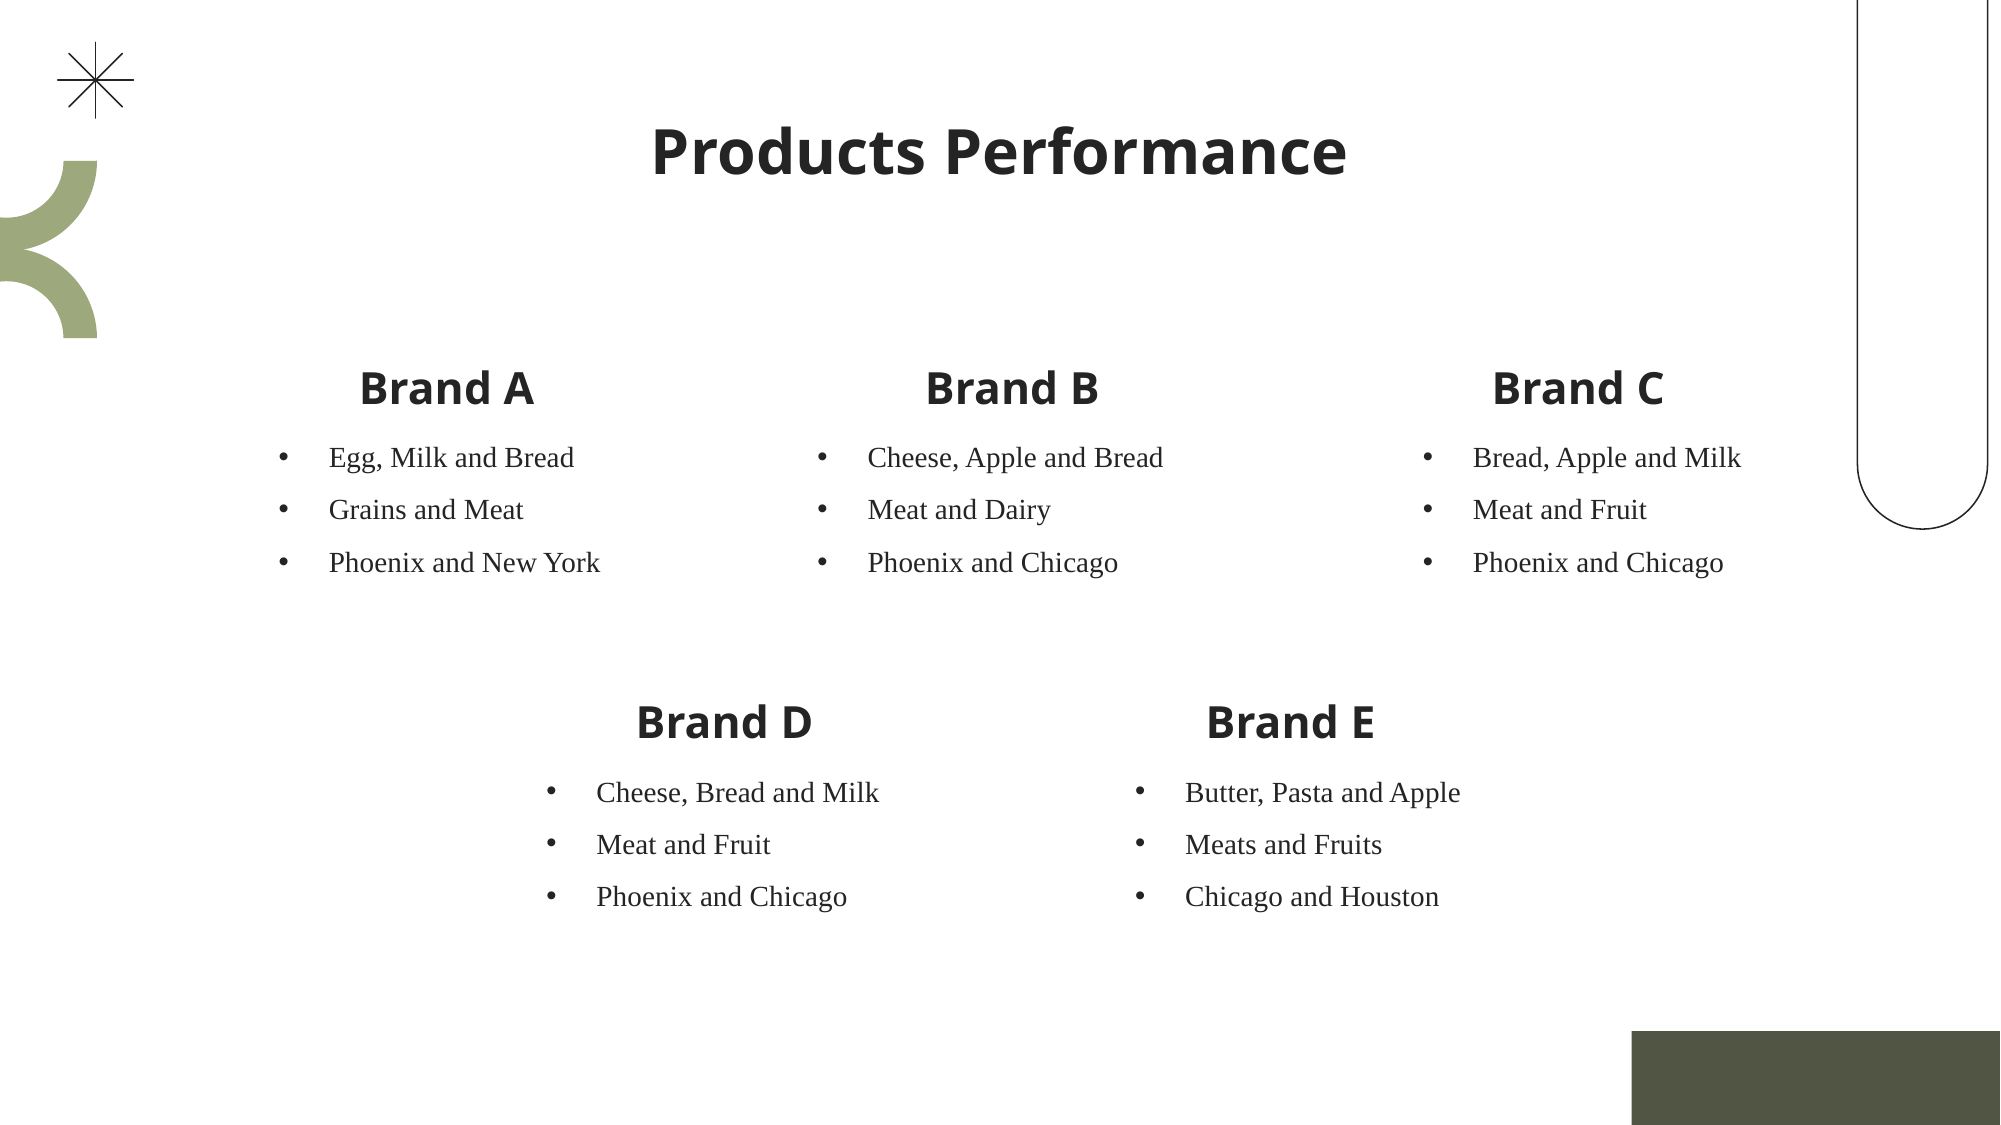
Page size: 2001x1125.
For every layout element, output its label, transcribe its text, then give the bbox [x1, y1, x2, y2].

subtitle Brand B [722, 328, 1279, 429]
subtitle Brand E [1000, 661, 1557, 763]
subtitle Bread, Apple and Milk Meat and Fruit Phoenix and Chicago [1382, 429, 1844, 604]
subtitle Cheese, Bread and Milk Meat and Fruit Phoenix and Chicago [506, 763, 991, 938]
subtitle Egg, Milk and Bread Grains and Meat Phoenix and New York [238, 429, 713, 604]
subtitle Brand D [433, 661, 991, 763]
subtitle Cheese, Apple and Bread Meat and Dairy Phoenix and Chicago [777, 429, 1279, 604]
subtitle Butter, Pasta and Apple Meats and Fruits Chicago and Houston [1095, 763, 1557, 938]
subtitle Brand A [156, 328, 713, 429]
title Products Performance [157, 97, 1843, 223]
subtitle Brand C [1288, 328, 1844, 429]
